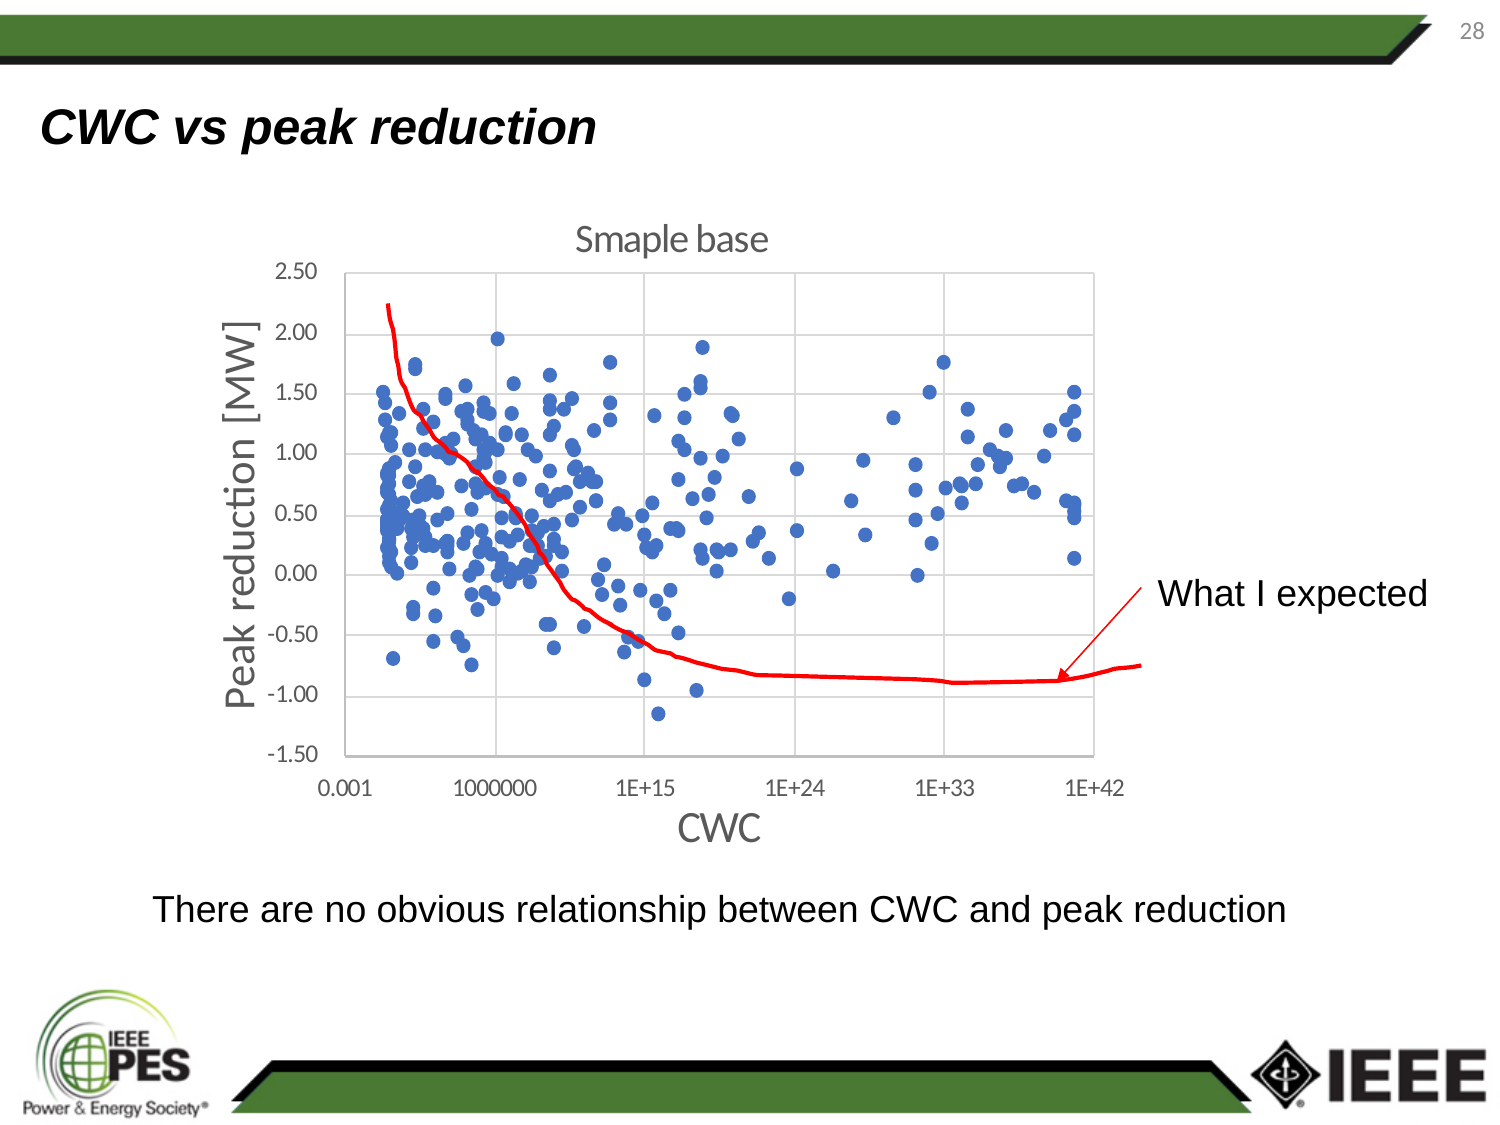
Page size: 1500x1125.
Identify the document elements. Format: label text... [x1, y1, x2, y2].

slide_number 28 [1149, 0, 1500, 60]
text_box There are no obvious relationship between CWC and peak reduction [137, 877, 1400, 938]
picture [0, 0, 1500, 1125]
text_box CWC vs peak reduction [24, 87, 1500, 163]
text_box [387, 303, 1446, 683]
